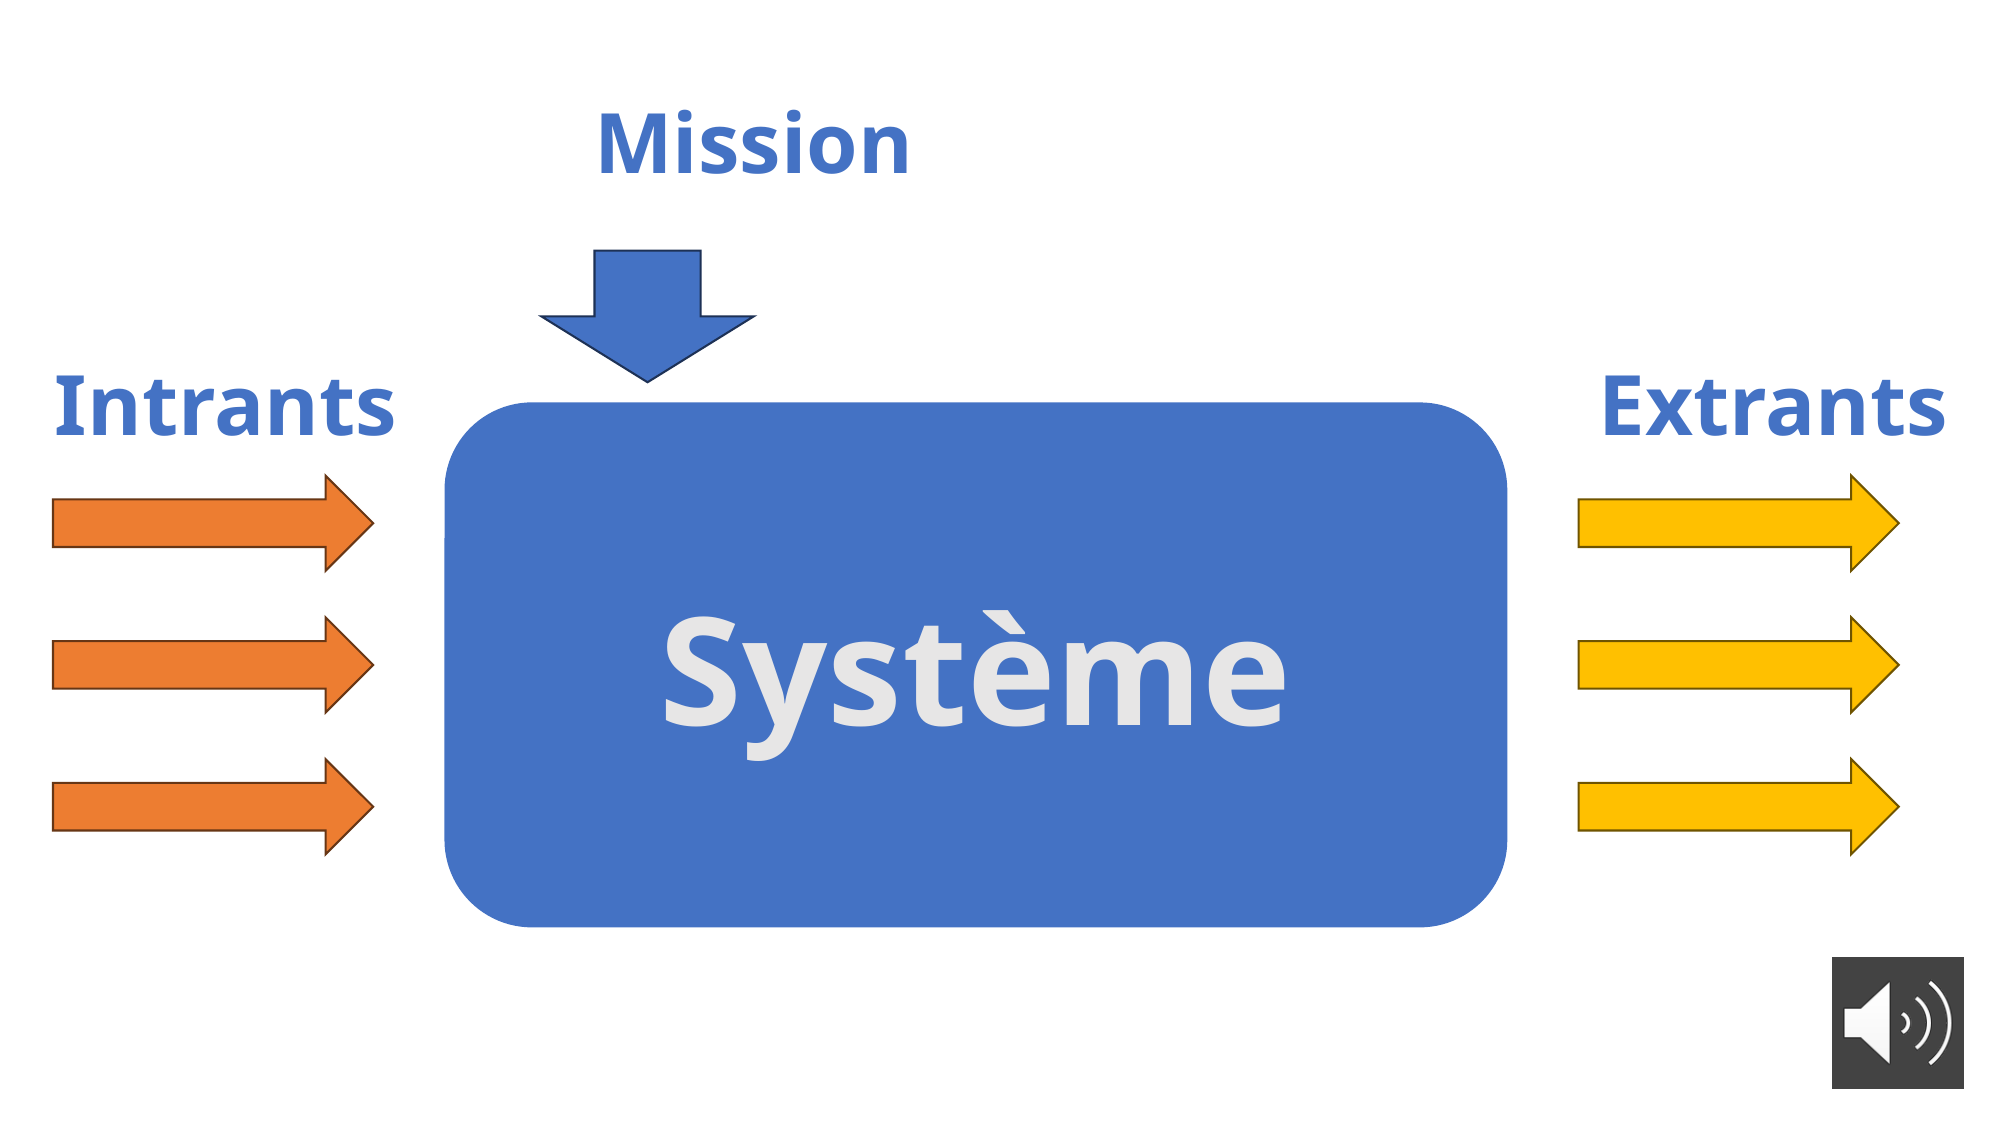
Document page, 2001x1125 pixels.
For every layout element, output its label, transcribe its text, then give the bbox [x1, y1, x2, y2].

text_box Intrants [7, 344, 445, 461]
text_box [51, 614, 375, 715]
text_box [469, 82, 1039, 383]
text_box Extrants [1554, 344, 1993, 461]
text_box Système [443, 401, 1509, 929]
text_box [1577, 756, 1901, 857]
picture [1831, 956, 1965, 1090]
text_box [51, 756, 375, 857]
text_box [1577, 614, 1901, 715]
text_box [51, 473, 375, 574]
text_box [1577, 473, 1901, 574]
